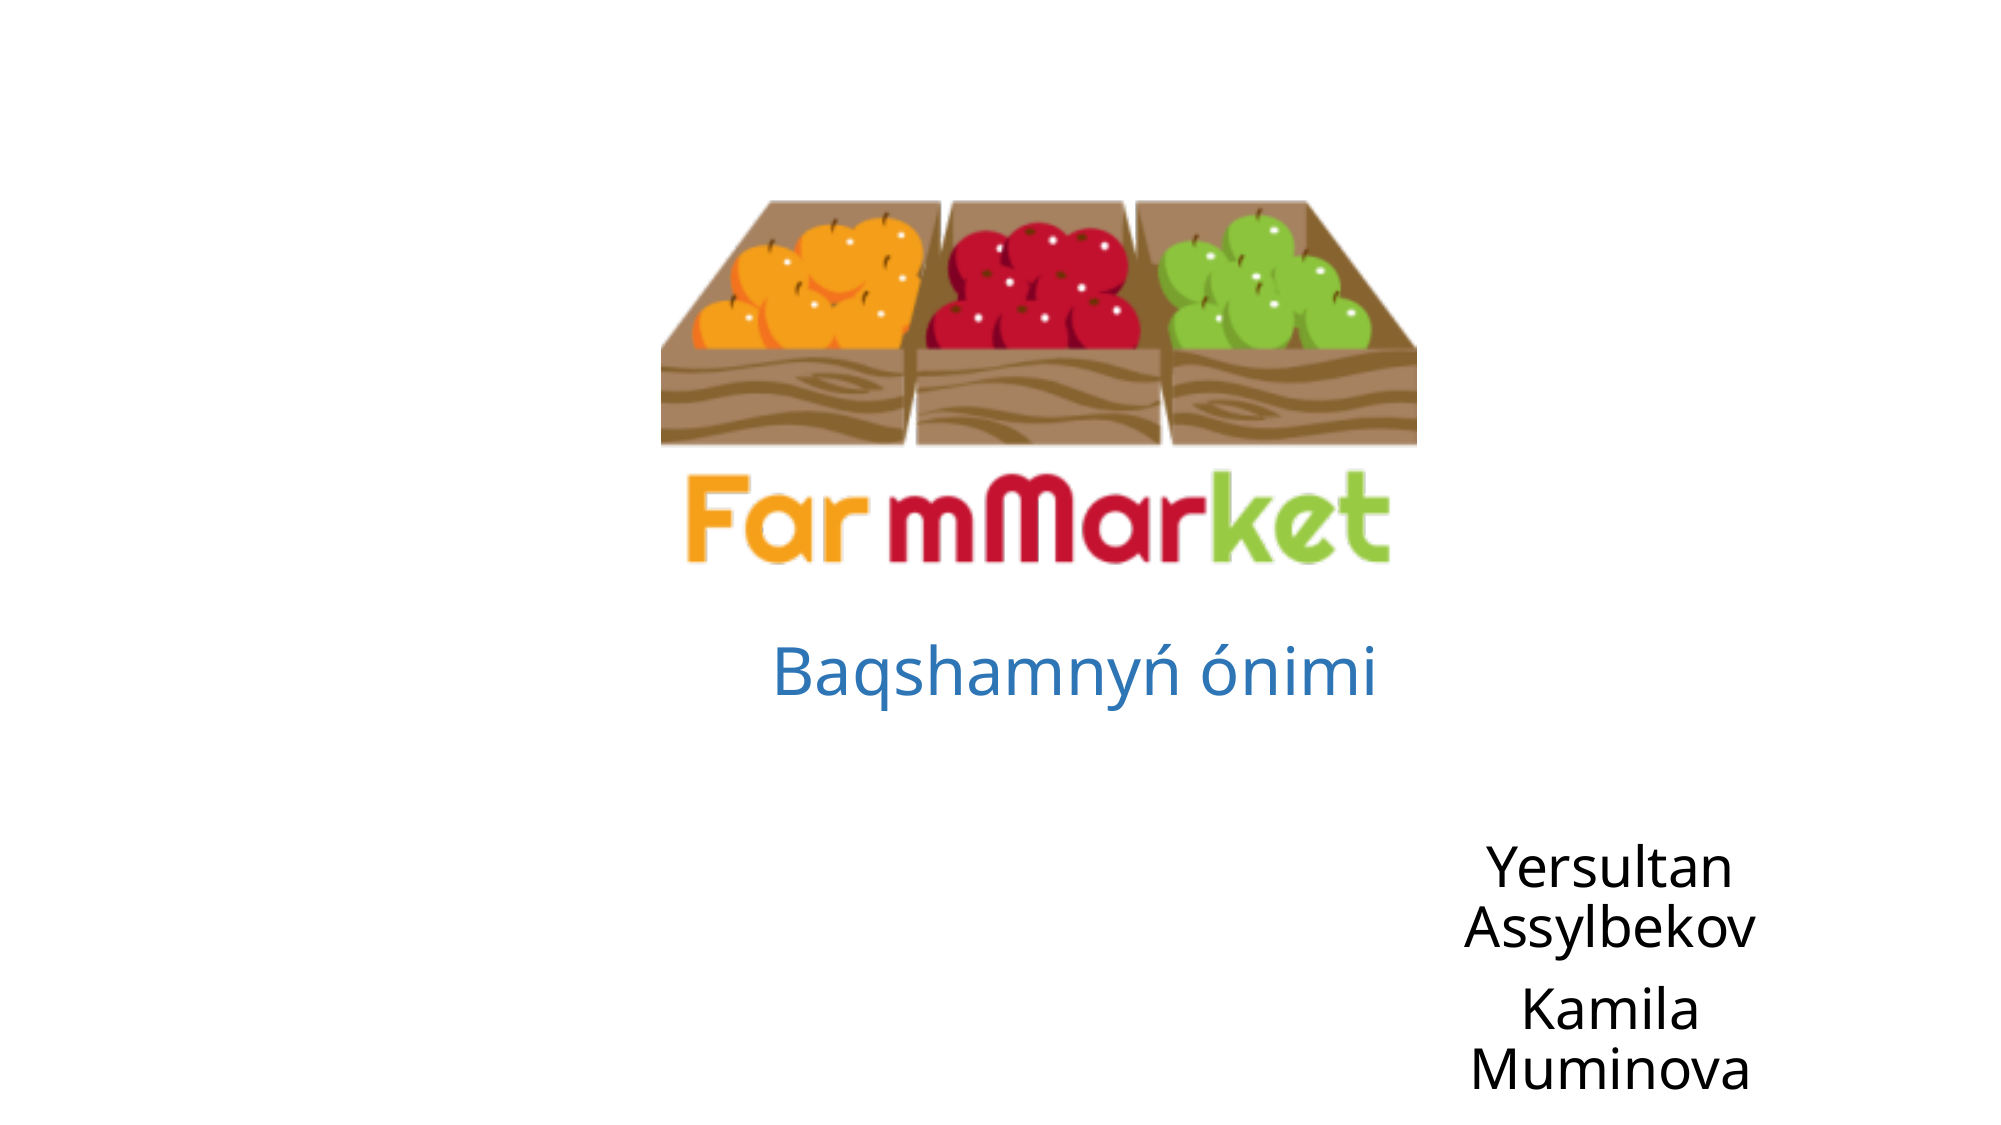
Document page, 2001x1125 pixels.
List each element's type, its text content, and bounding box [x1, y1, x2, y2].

picture [661, 92, 1417, 677]
text_box Baqshamnyń ónіmі [756, 677, 1394, 717]
subtitle Yersultan Assylbekov Kamila Muminova [1366, 830, 1856, 1111]
